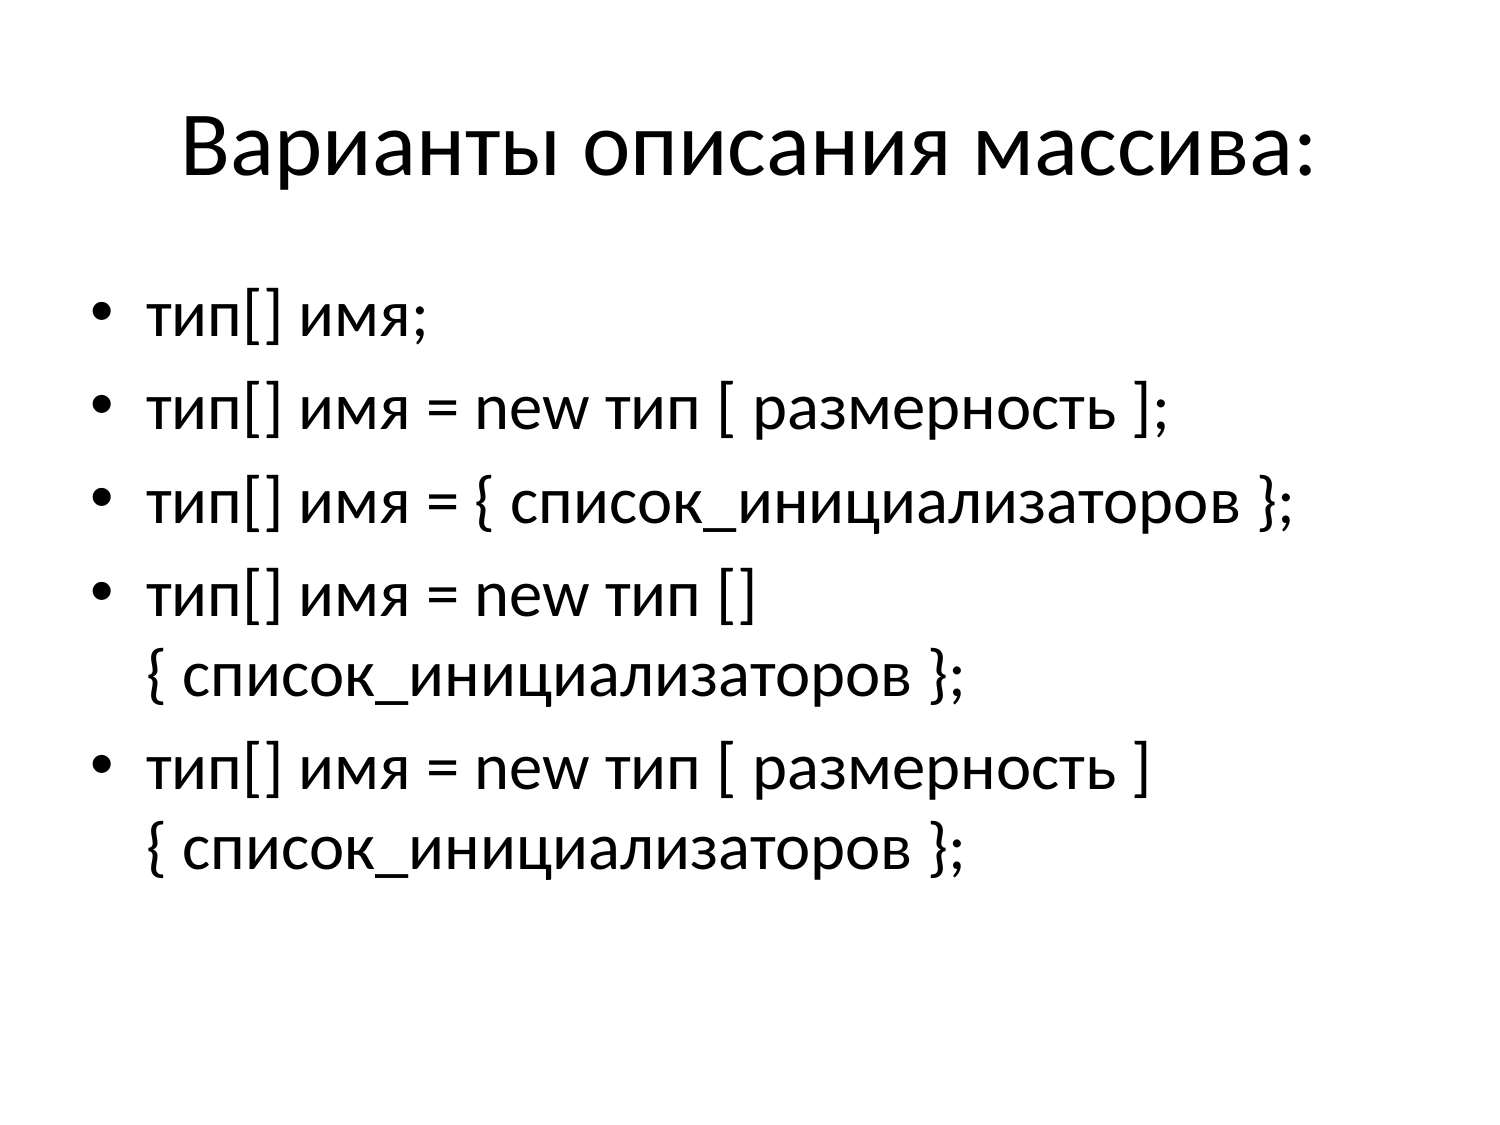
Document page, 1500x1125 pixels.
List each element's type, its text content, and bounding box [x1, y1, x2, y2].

title Варианты описания массива: [75, 45, 1425, 233]
list тип[] имя; тип[] имя = new тип [ размерность ]; тип[] имя = { список_инициализаторов }; тип[] имя = new тип [] { список_инициализаторов }; тип[] имя = new тип [ размерность ] { список_инициализаторов }; [75, 262, 1425, 1005]
